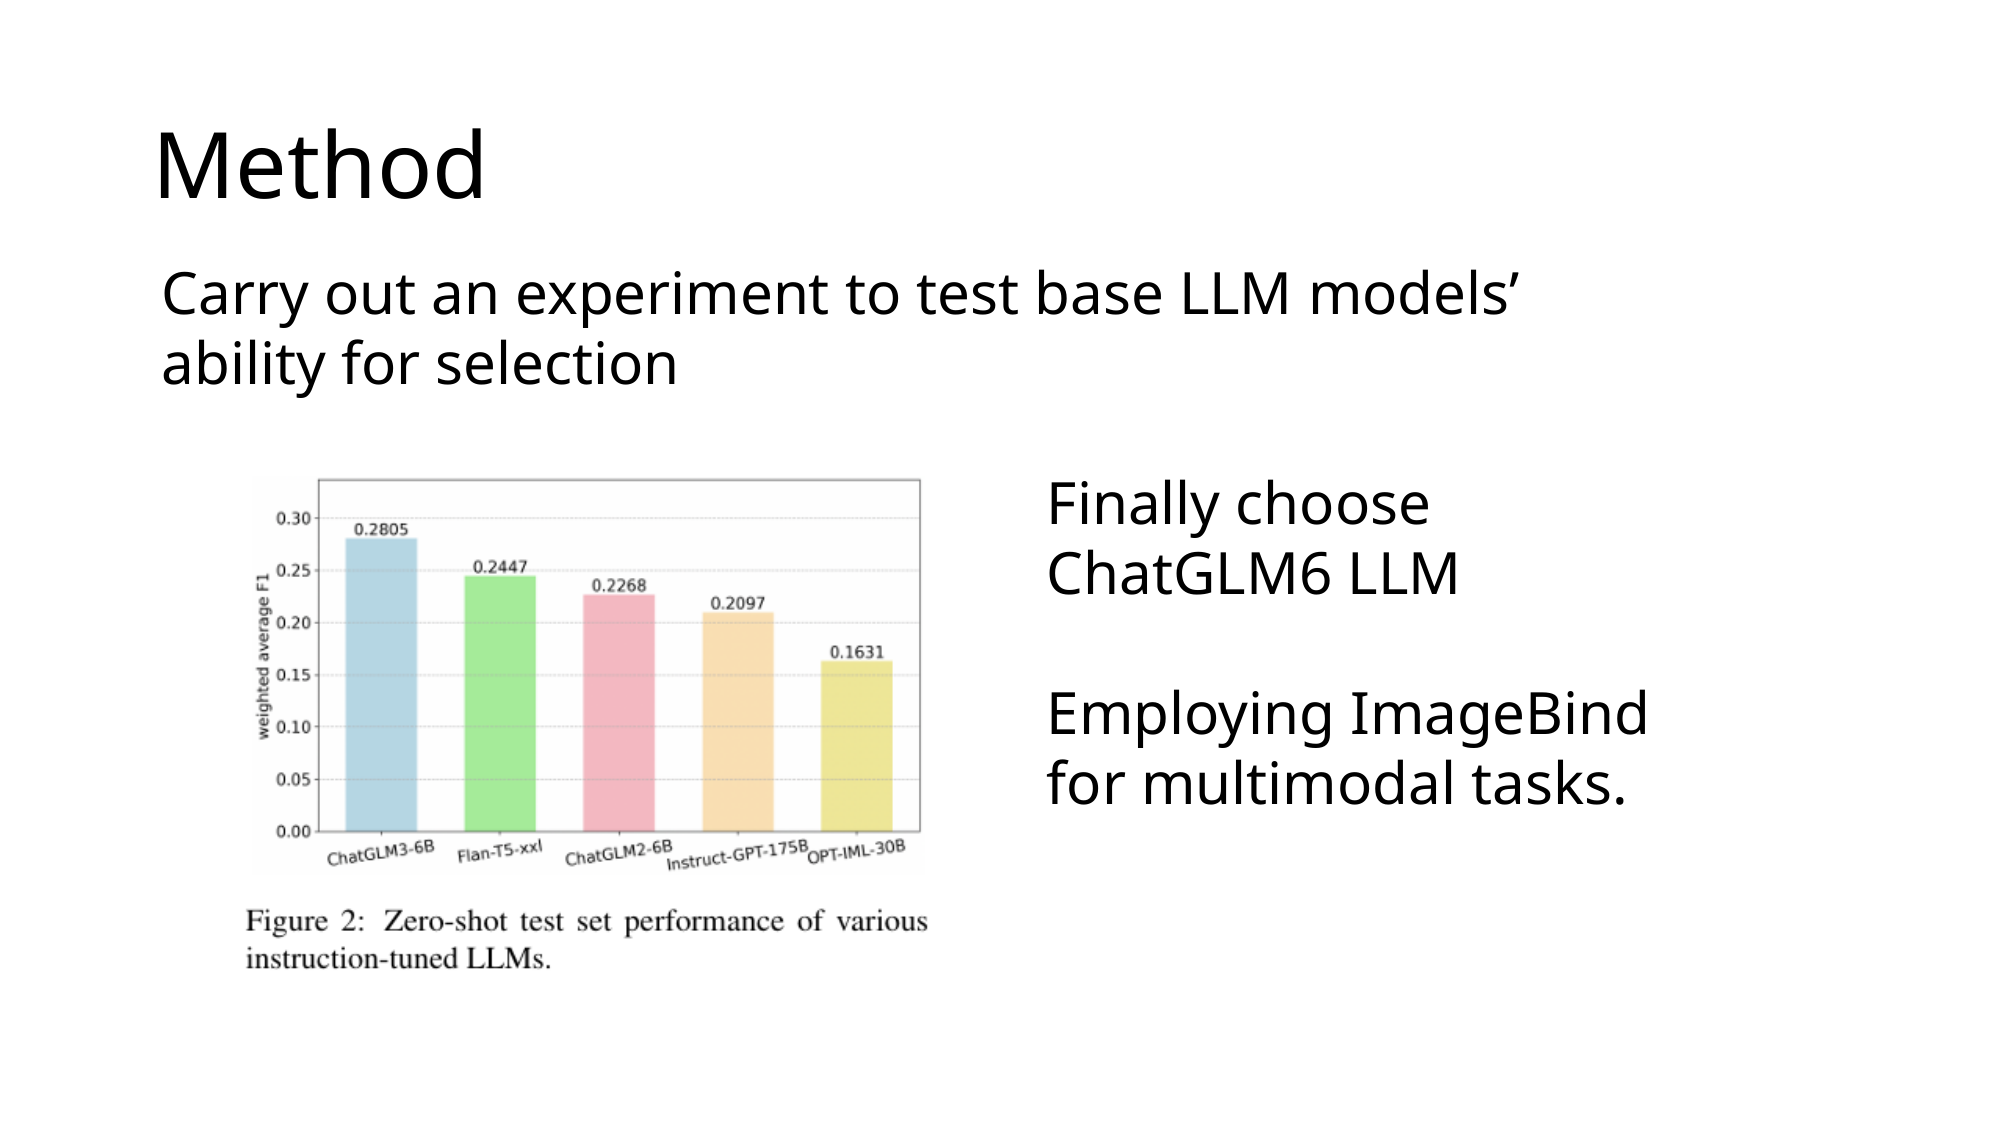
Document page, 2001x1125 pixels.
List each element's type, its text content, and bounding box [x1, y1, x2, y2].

text_box Finally choose ChatGLM6 LLM Employing ImageBind for multimodal tasks. [1032, 458, 1734, 824]
title Method [137, 59, 1863, 278]
text_box Carry out an experiment to test base LLM models’ ability for selection [147, 249, 1696, 404]
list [226, 457, 943, 981]
